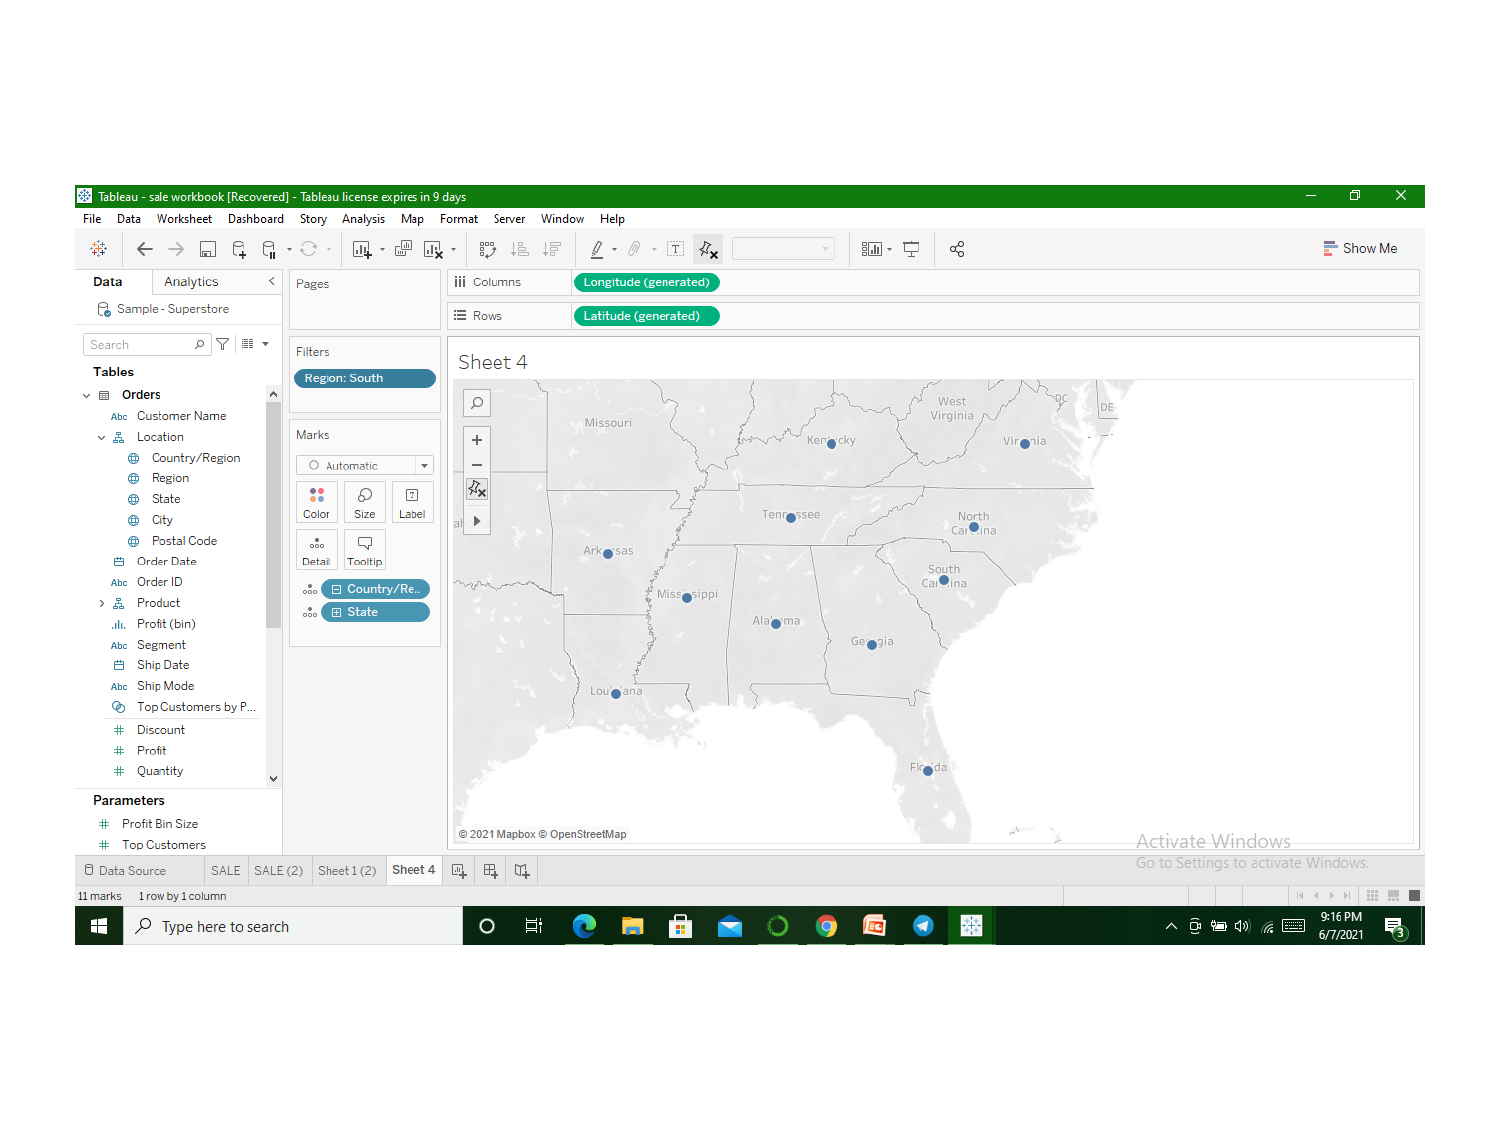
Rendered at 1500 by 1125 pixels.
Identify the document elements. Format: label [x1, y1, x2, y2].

list [74, 185, 1426, 945]
